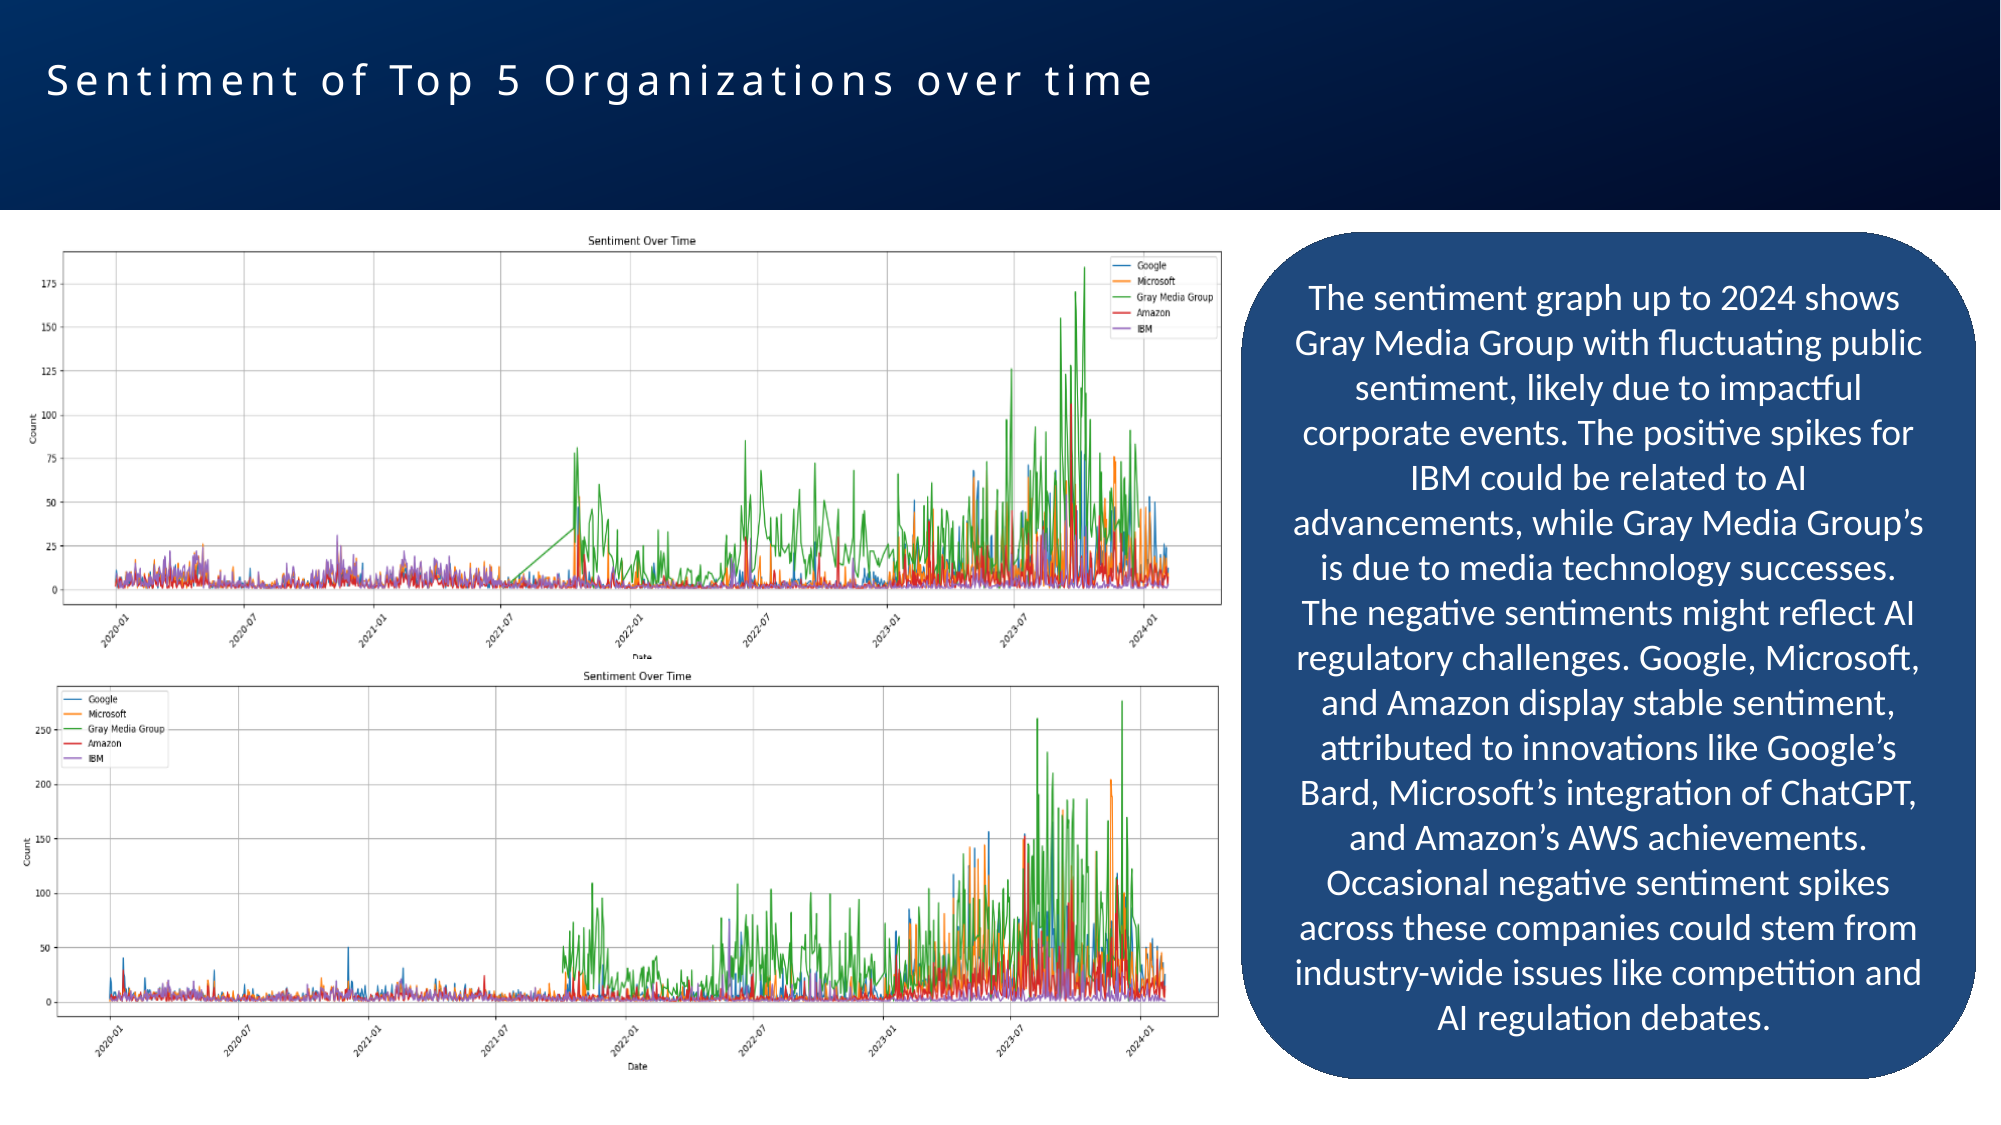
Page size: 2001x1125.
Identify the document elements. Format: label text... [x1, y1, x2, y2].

text_box The sentiment graph up to 2024 shows Gray Media Group with fluctuating public sentiment, likely due to impactful corporate events. The positive spikes for IBM could be related to AI advancements, while Gray Media Group’s is due to media technology successes. The negative sentiments might reflect AI regulatory challenges. Google, Microsoft, and Amazon display stable sentiment, attributed to innovations like Google’s Bard, Microsoft’s integration of ChatGPT, and Amazon’s AWS achievements. Occasional negative sentiment spikes across these companies could stem from industry-wide issues like competition and AI regulation debates. [1260, 1022, 1957, 1079]
text_box Sentiment of Top 5 Organizations over time [46, 54, 1822, 105]
picture [0, 229, 1229, 1077]
text_box The sentiment graph up to 2024 shows Gray Media Group with fluctuating public sentiment, likely due to impactful corporate events. The positive spikes for IBM could be related to AI advancements, while Gray Media Group’s is due to media technology successes. The negative sentiments might reflect AI regulatory challenges. Google, Microsoft, and Amazon display stable sentiment, attributed to innovations like Google’s Bard, Microsoft’s integration of ChatGPT, and Amazon’s AWS achievements. Occasional negative sentiment spikes across these companies could stem from industry-wide issues like competition and AI regulation debates. [1241, 232, 1976, 1009]
text_box [0, 0, 2000, 210]
